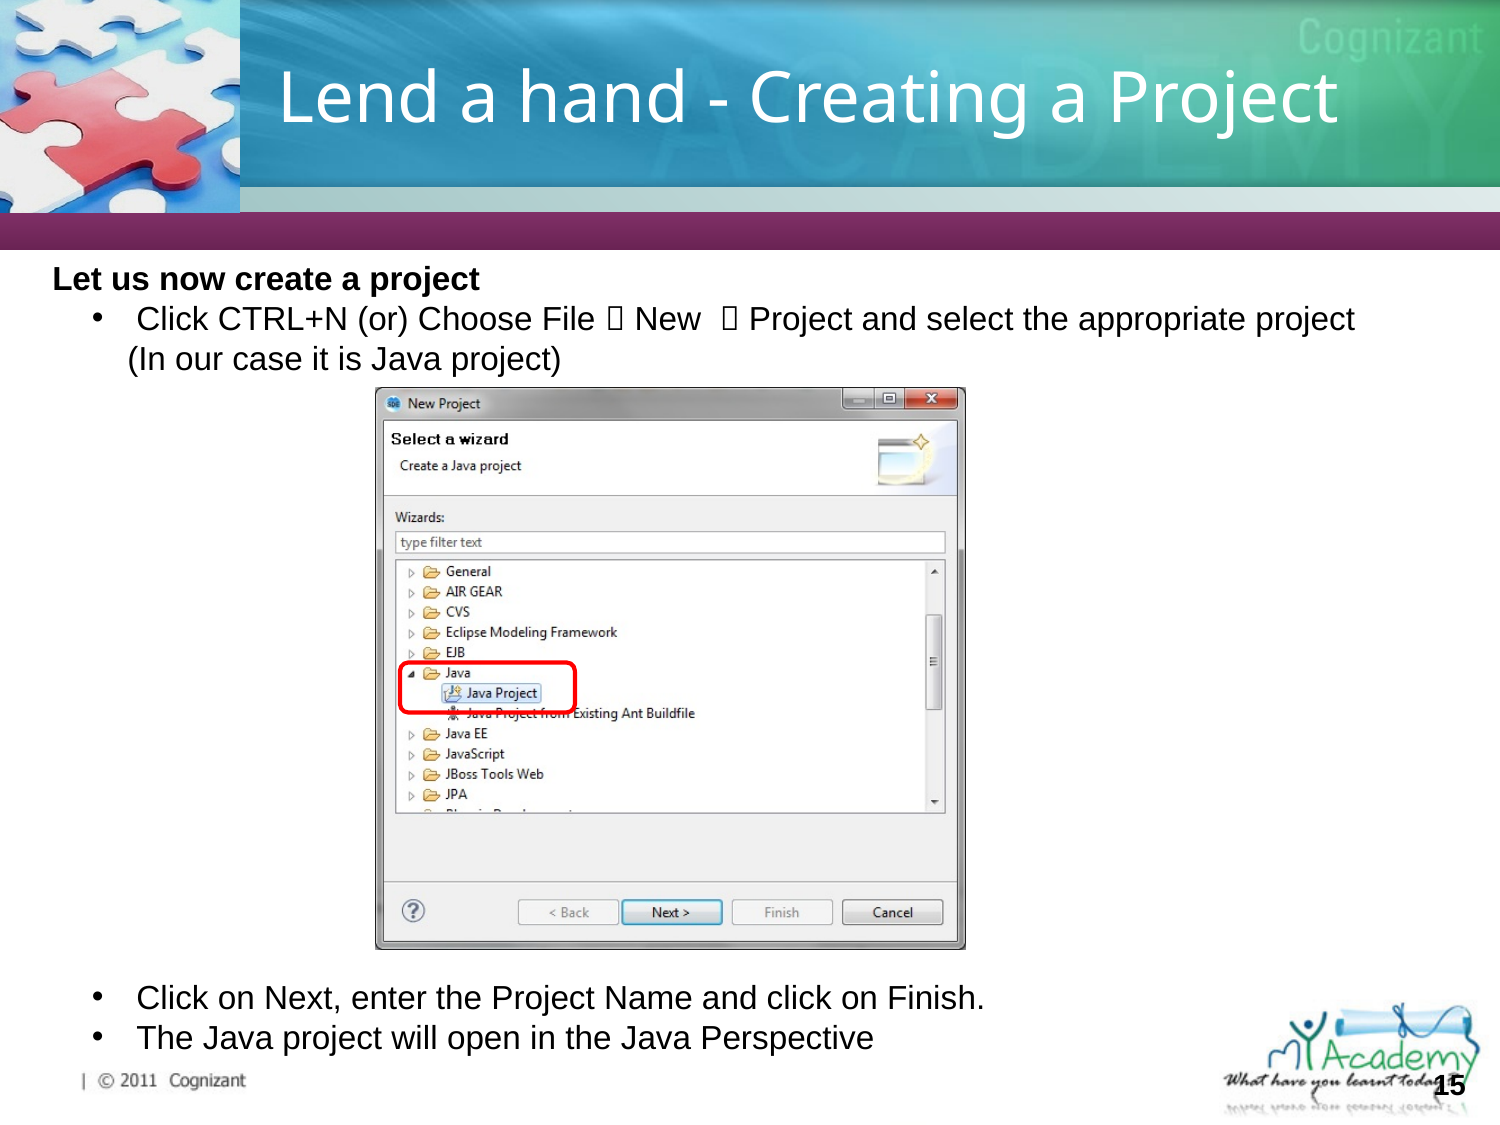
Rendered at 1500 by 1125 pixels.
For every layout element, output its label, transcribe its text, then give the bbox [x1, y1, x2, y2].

picture [0, 0, 262, 213]
slide_number 15 [1418, 1059, 1492, 1112]
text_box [374, 387, 966, 951]
text_box Let us now create a project Click CTRL+N (or) Choose File  New  Project and select the appropriate project (In our case it is Java project) Click on Next, enter the Project Name and click on Finish. The Java project will open in the Java Perspective [37, 249, 1375, 1103]
title Lend a hand - Creating a Project [262, 0, 1500, 188]
picture [0, 250, 1500, 1125]
